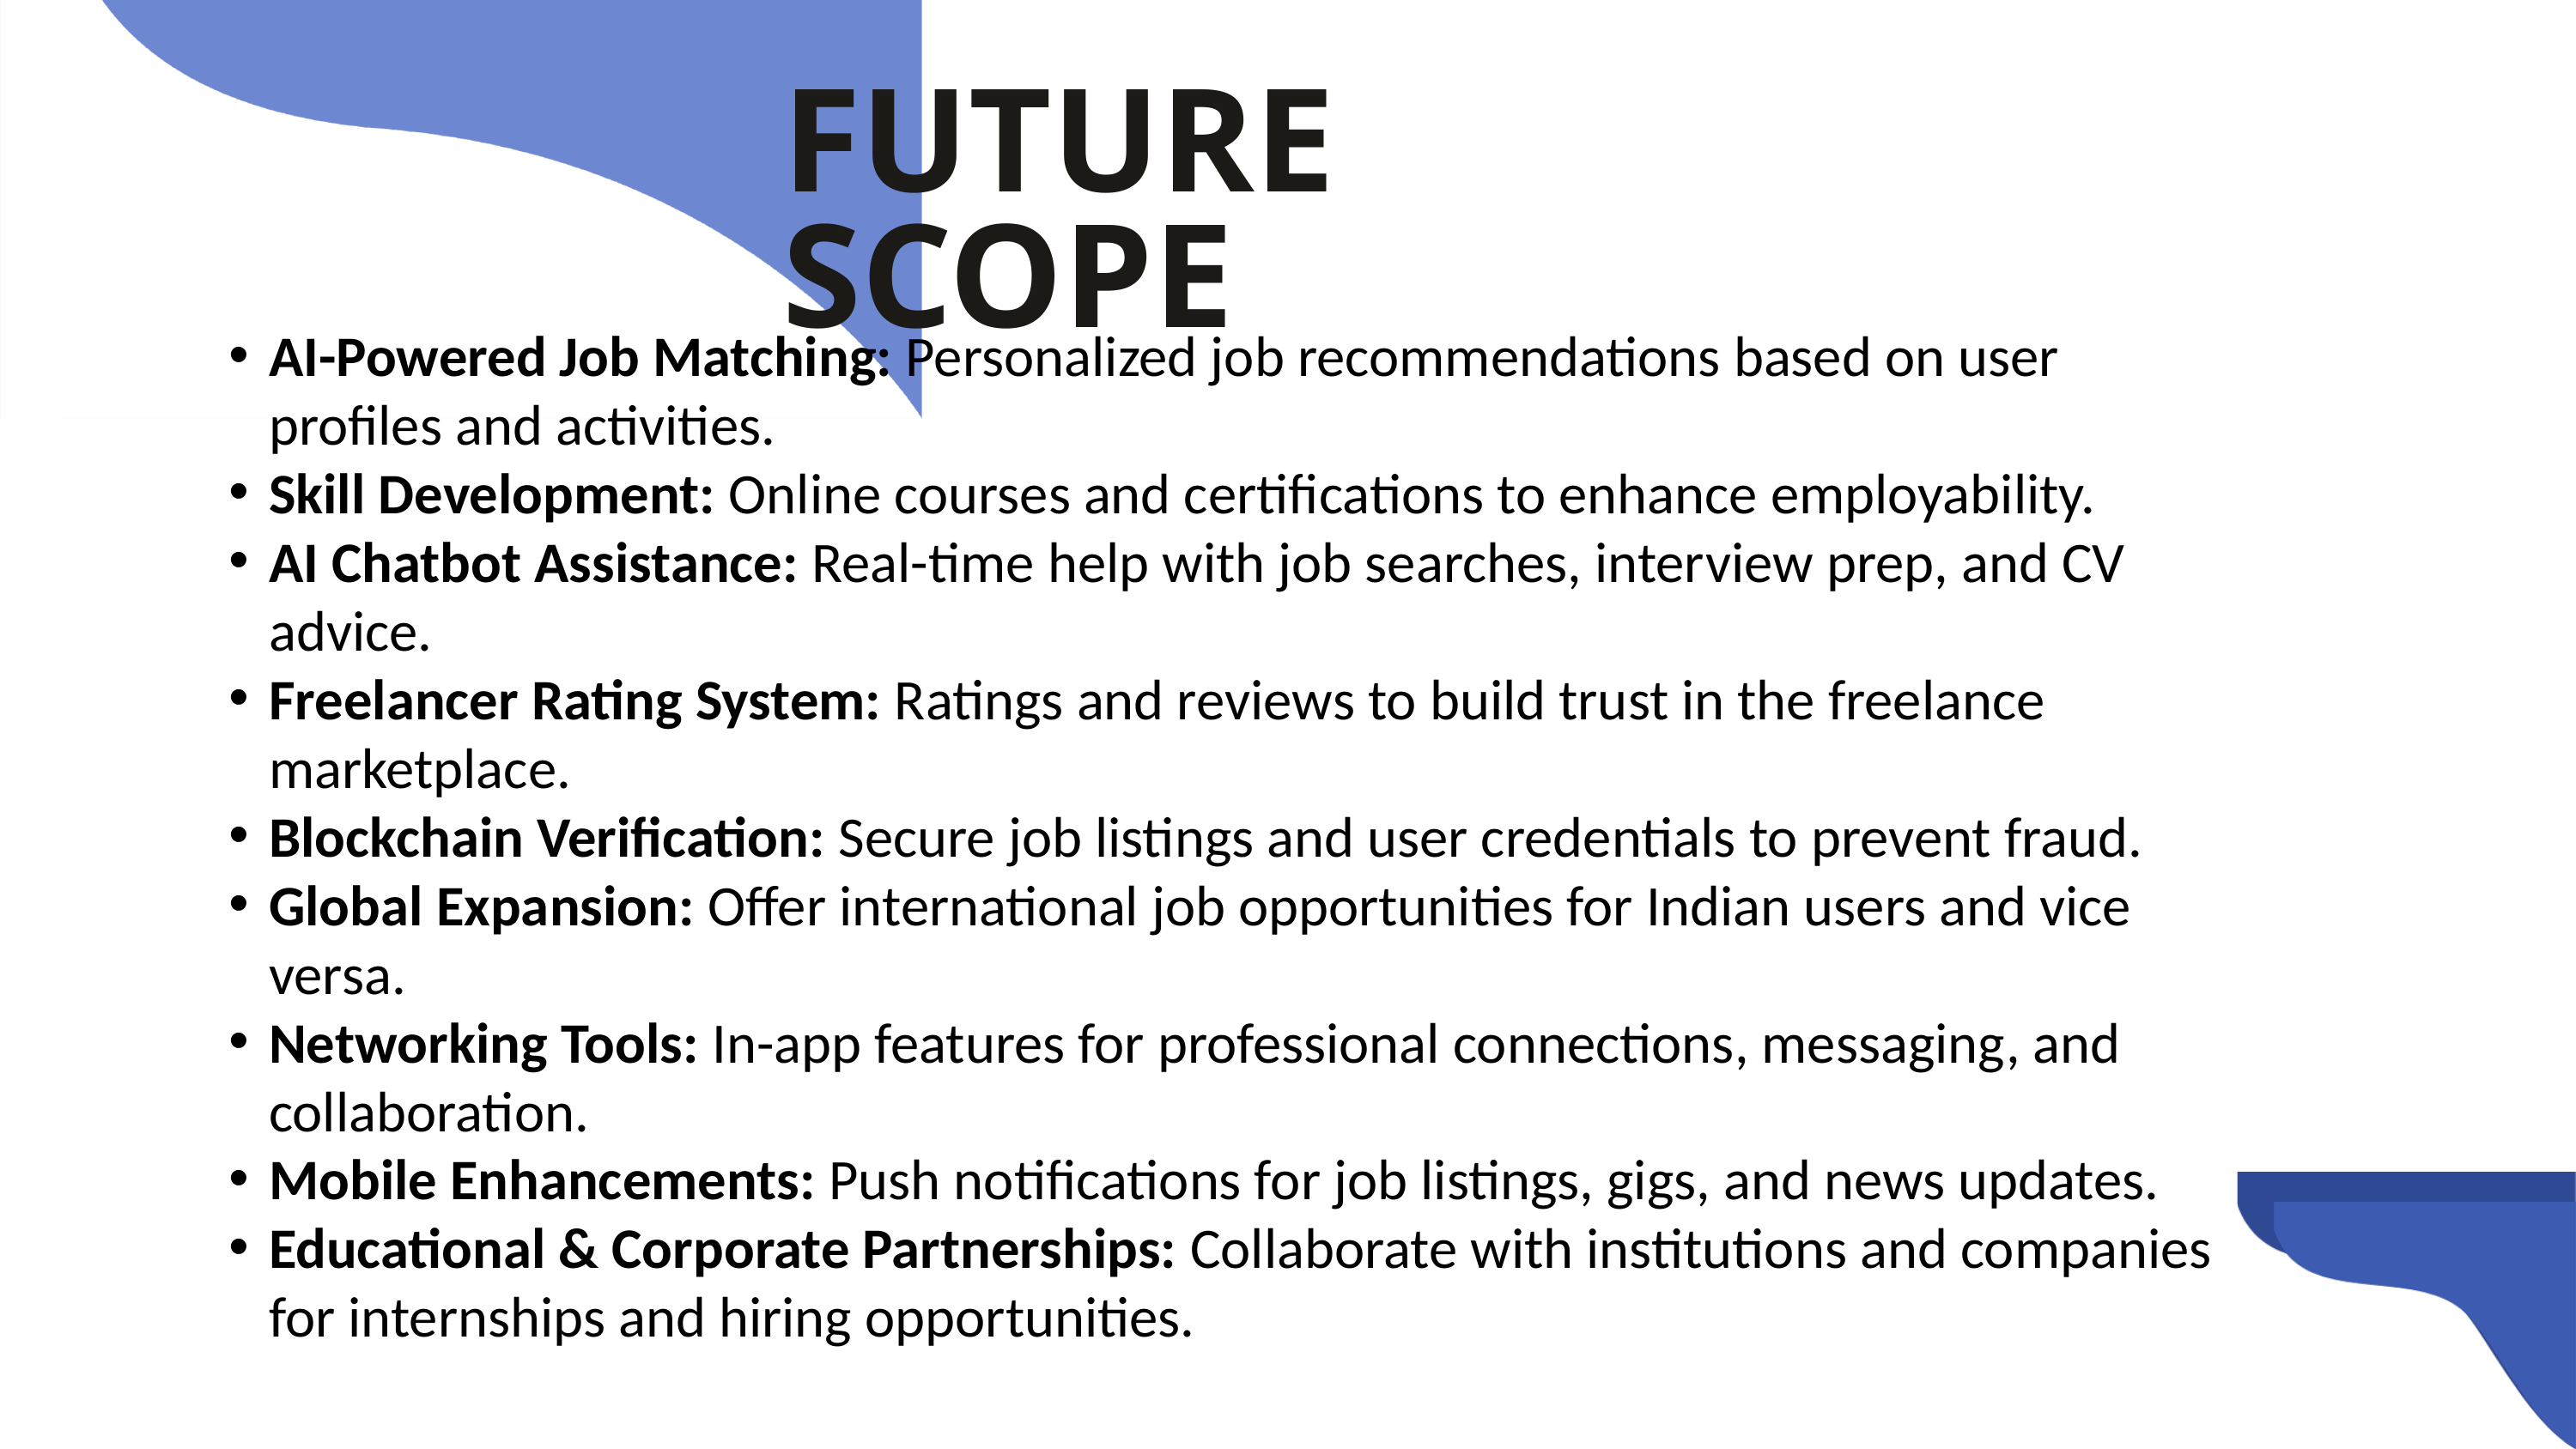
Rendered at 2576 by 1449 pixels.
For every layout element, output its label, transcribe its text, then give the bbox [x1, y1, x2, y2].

text_box [0, 0, 922, 419]
text_box [2237, 1172, 2576, 1449]
text_box [2273, 1202, 2576, 1449]
text_box AI-Powered Job Matching: Personalized job recommendations based on user profiles and activities. Skill Development: Online courses and certifications to enhance employability. AI Chatbot Assistance: Real-time help with job searches, interview prep, and CV advice. Freelancer Rating System: Ratings and reviews to build trust in the freelance marketplace. Blockchain Verification: Secure job listings and user credentials to prevent fraud. Global Expansion: Offer international job opportunities for Indian users and vice versa. Networking Tools: In-app features for professional connections, messaging, and collaboration. Mobile Enhancements: Push notifications for job listings, gigs, and news updates. Educational & Corporate Partnerships: Collaborate with institutions and companies for internships and hiring opportunities. [216, 312, 2234, 1355]
text_box FUTURE SCOPE [781, 84, 1795, 312]
